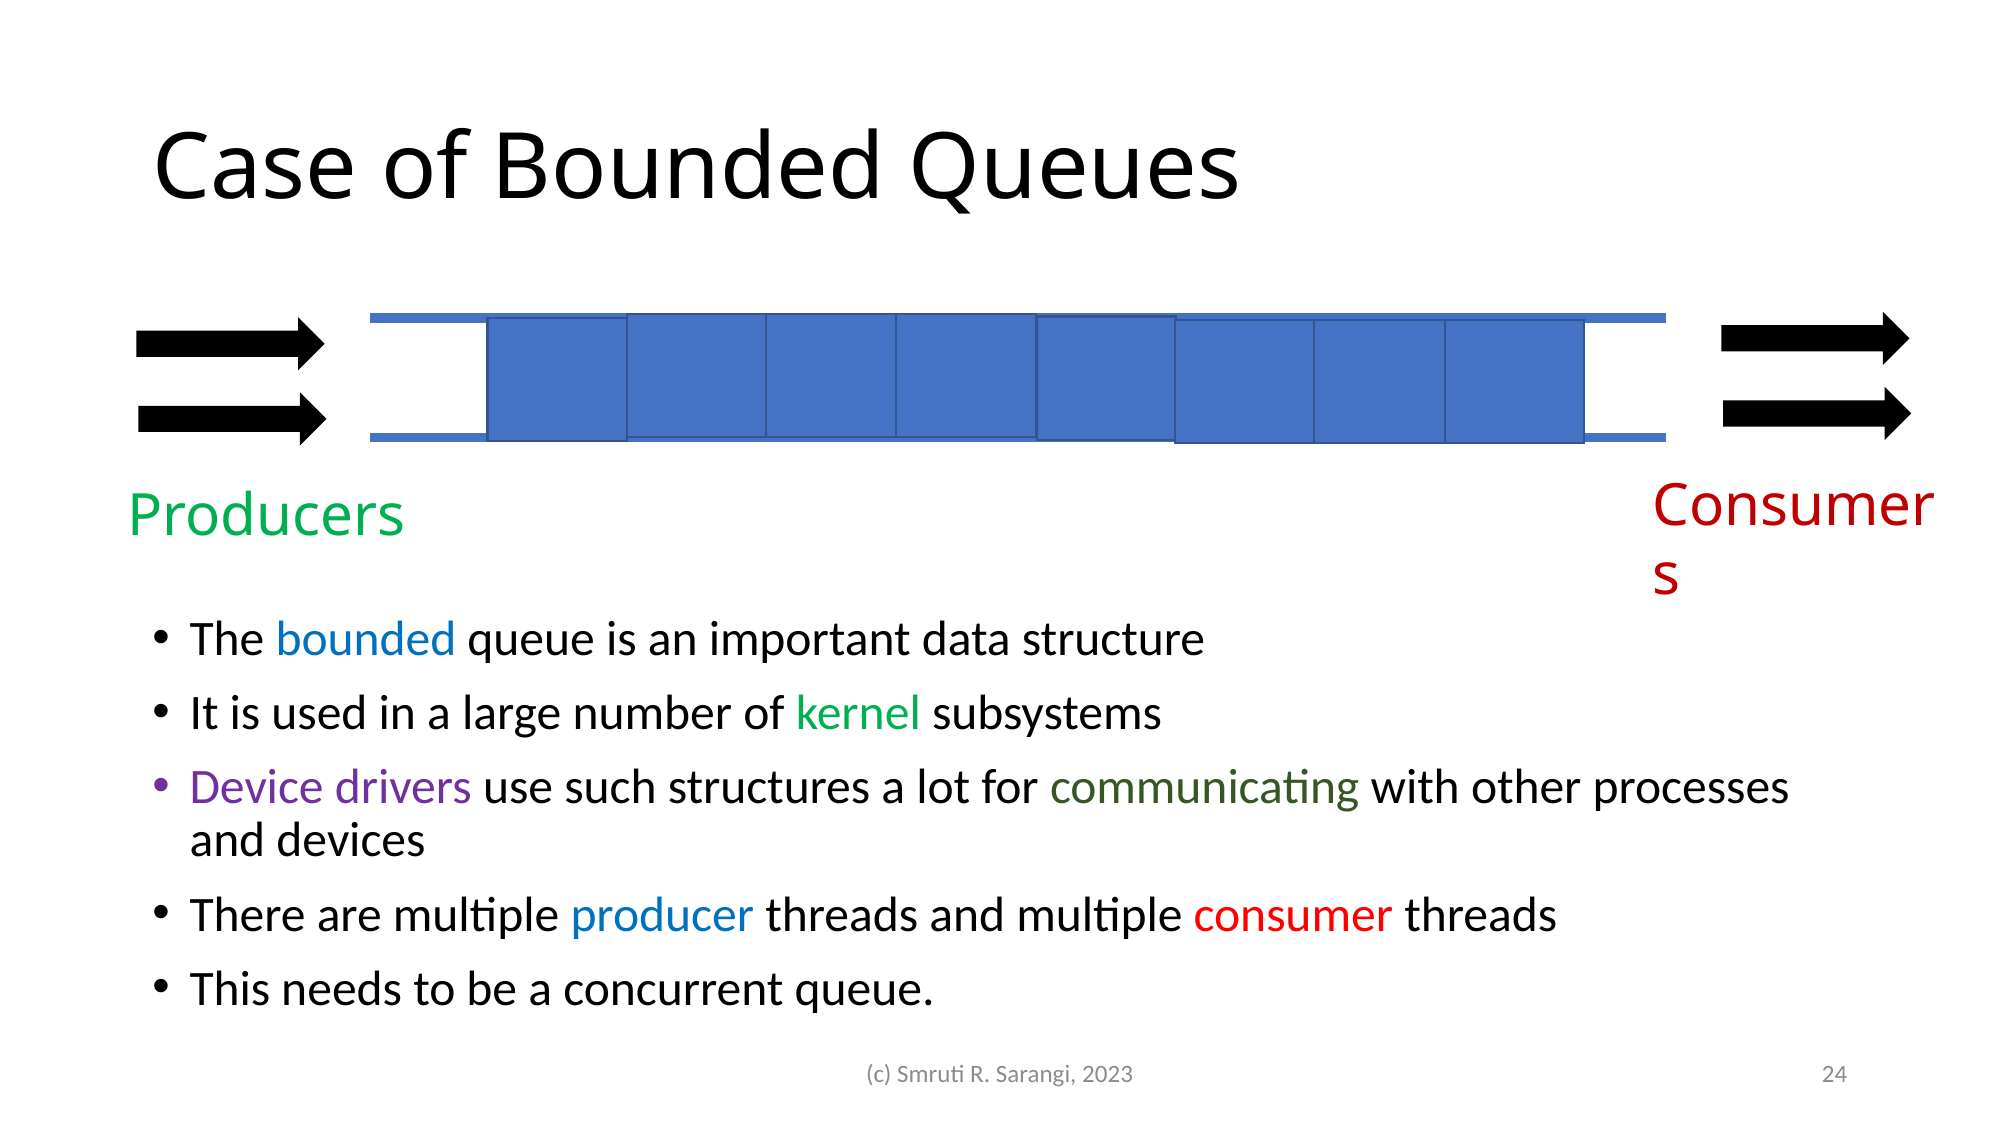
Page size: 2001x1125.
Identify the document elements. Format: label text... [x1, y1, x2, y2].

text_box [1174, 438, 1313, 444]
text_box [486, 438, 628, 442]
text_box [1723, 386, 1912, 441]
text_box [895, 318, 1036, 437]
text_box [486, 318, 626, 437]
text_box [1036, 318, 1177, 437]
text_box [138, 392, 327, 446]
text_box [626, 313, 765, 317]
title Case of Bounded Queues [137, 59, 1863, 278]
text_box [1313, 319, 1444, 437]
slide_number 24 [1412, 1042, 1863, 1103]
text_box [1174, 319, 1313, 437]
text_box [765, 313, 895, 317]
text_box [1313, 438, 1444, 444]
text_box [1721, 311, 1910, 365]
text_box Producers [112, 469, 434, 555]
footer (c) Smruti R. Sarangi, 2023 [662, 1042, 1338, 1103]
text_box [765, 318, 895, 437]
text_box [136, 317, 325, 371]
list The bounded queue is an important data structure It is used in a large number of kernel subsystems Device drivers use such structures a lot for communicating with other processes and devices There are multiple producer threads and multiple consumer threads This needs to be a concurrent queue. [137, 605, 1863, 1024]
text_box [895, 313, 1037, 317]
text_box [1444, 438, 1585, 444]
text_box Consumers [1637, 459, 1959, 614]
text_box [1444, 319, 1585, 437]
text_box [626, 318, 765, 437]
